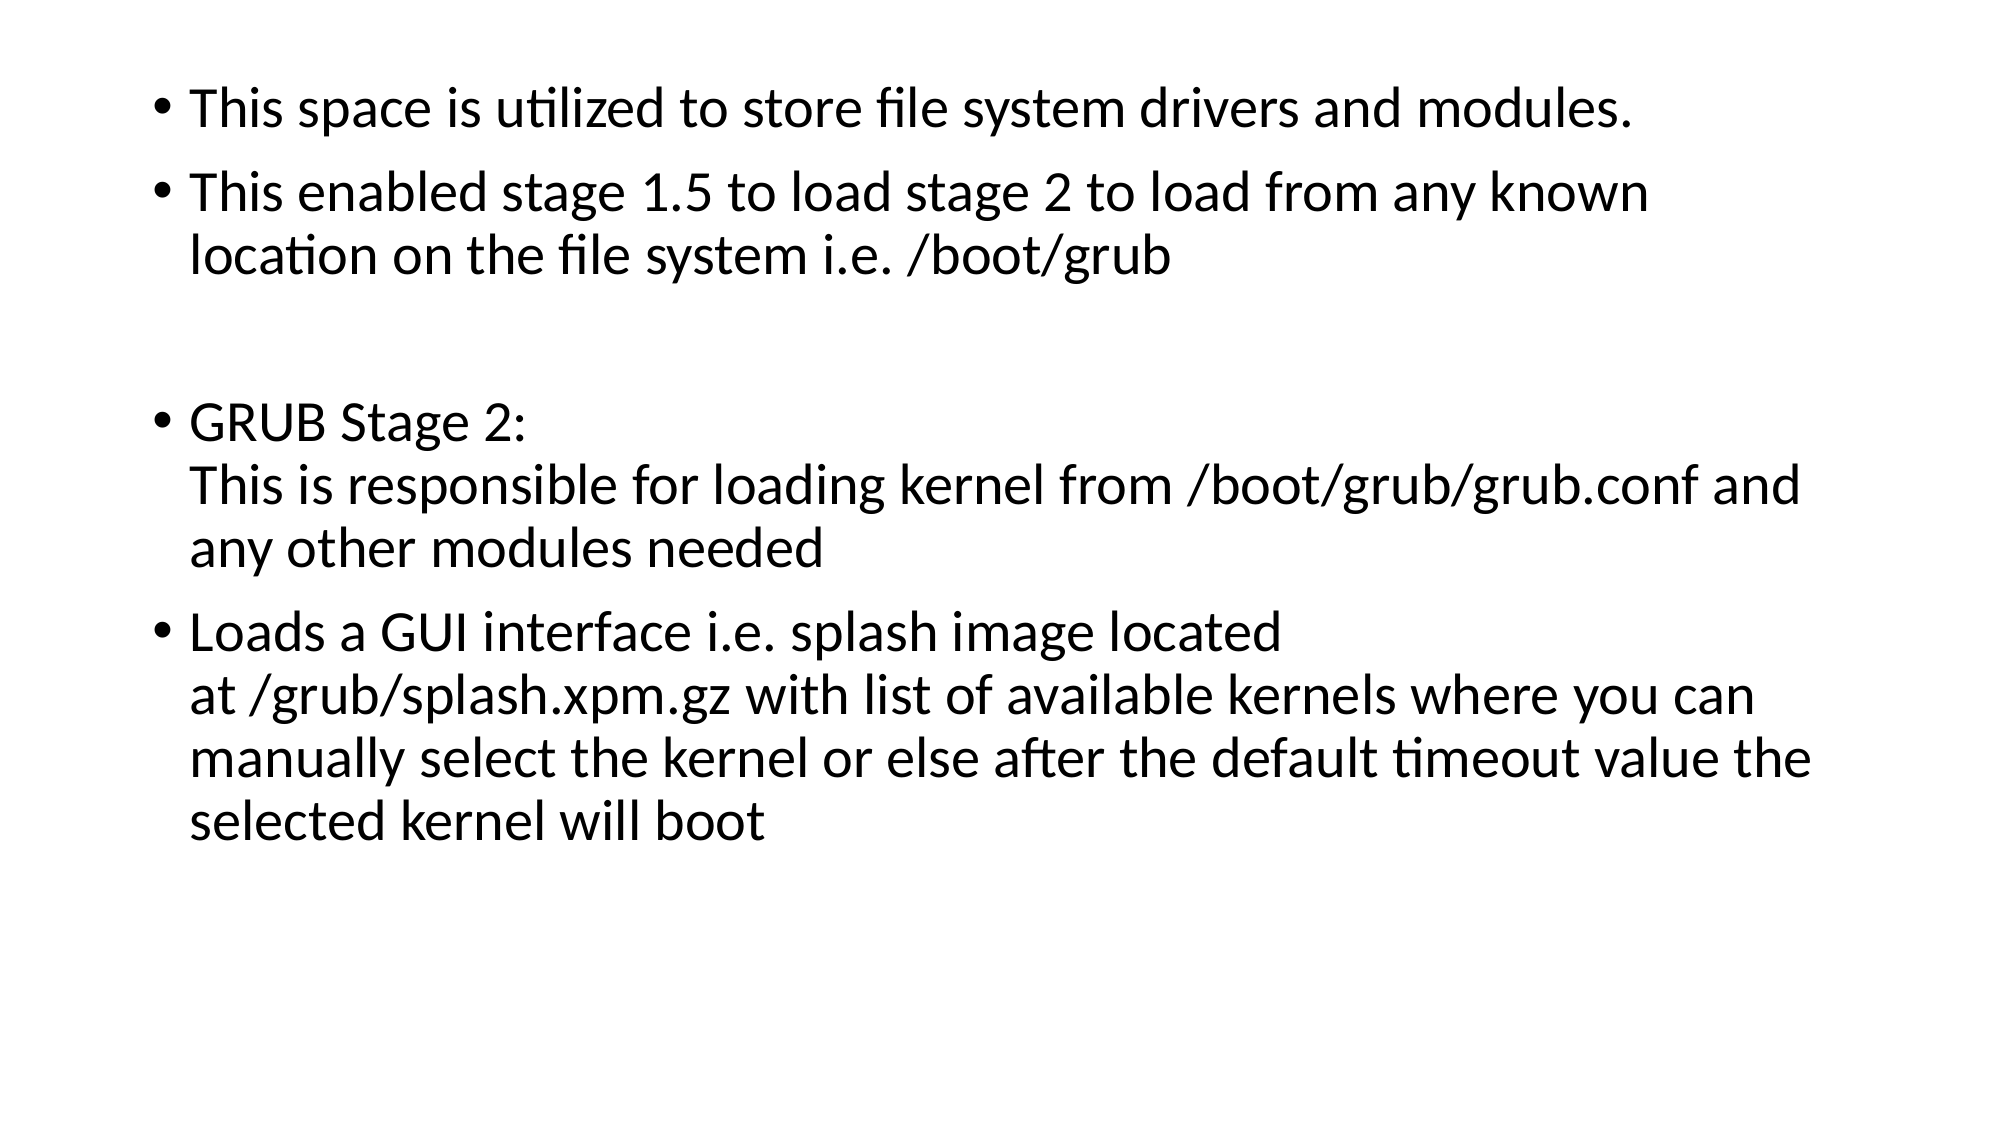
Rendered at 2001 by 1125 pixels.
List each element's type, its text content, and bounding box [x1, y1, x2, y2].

list This space is utilized to store file system drivers and modules. This enabled stage 1.5 to load stage 2 to load from any known location on the file system i.e. /boot/grub GRUB Stage 2: This is responsible for loading kernel from /boot/grub/grub.conf and any other modules needed Loads a GUI interface i.e. splash image located at /grub/splash.xpm.gz with list of available kernels where you can manually select the kernel or else after the default timeout value the selected kernel will boot [137, 69, 1863, 1014]
